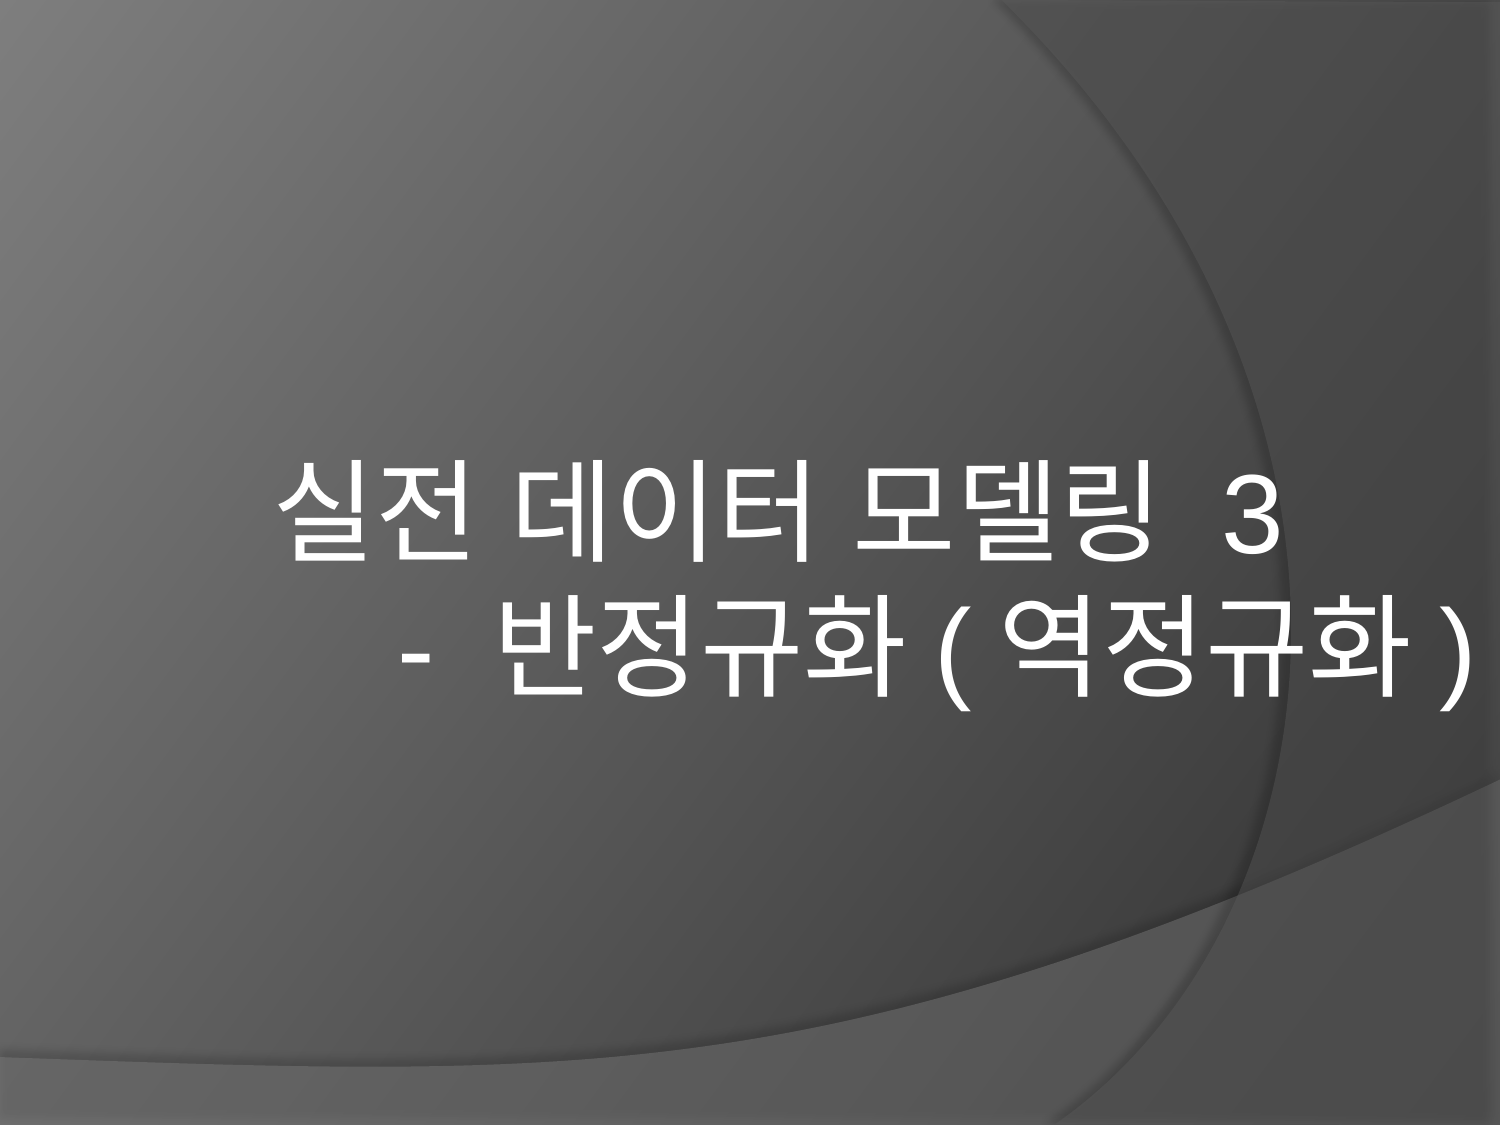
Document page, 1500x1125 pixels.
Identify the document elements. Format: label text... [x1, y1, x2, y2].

text_box 실전 데이터 모델링 3 - 반정규화(역정규화) [257, 433, 1492, 719]
